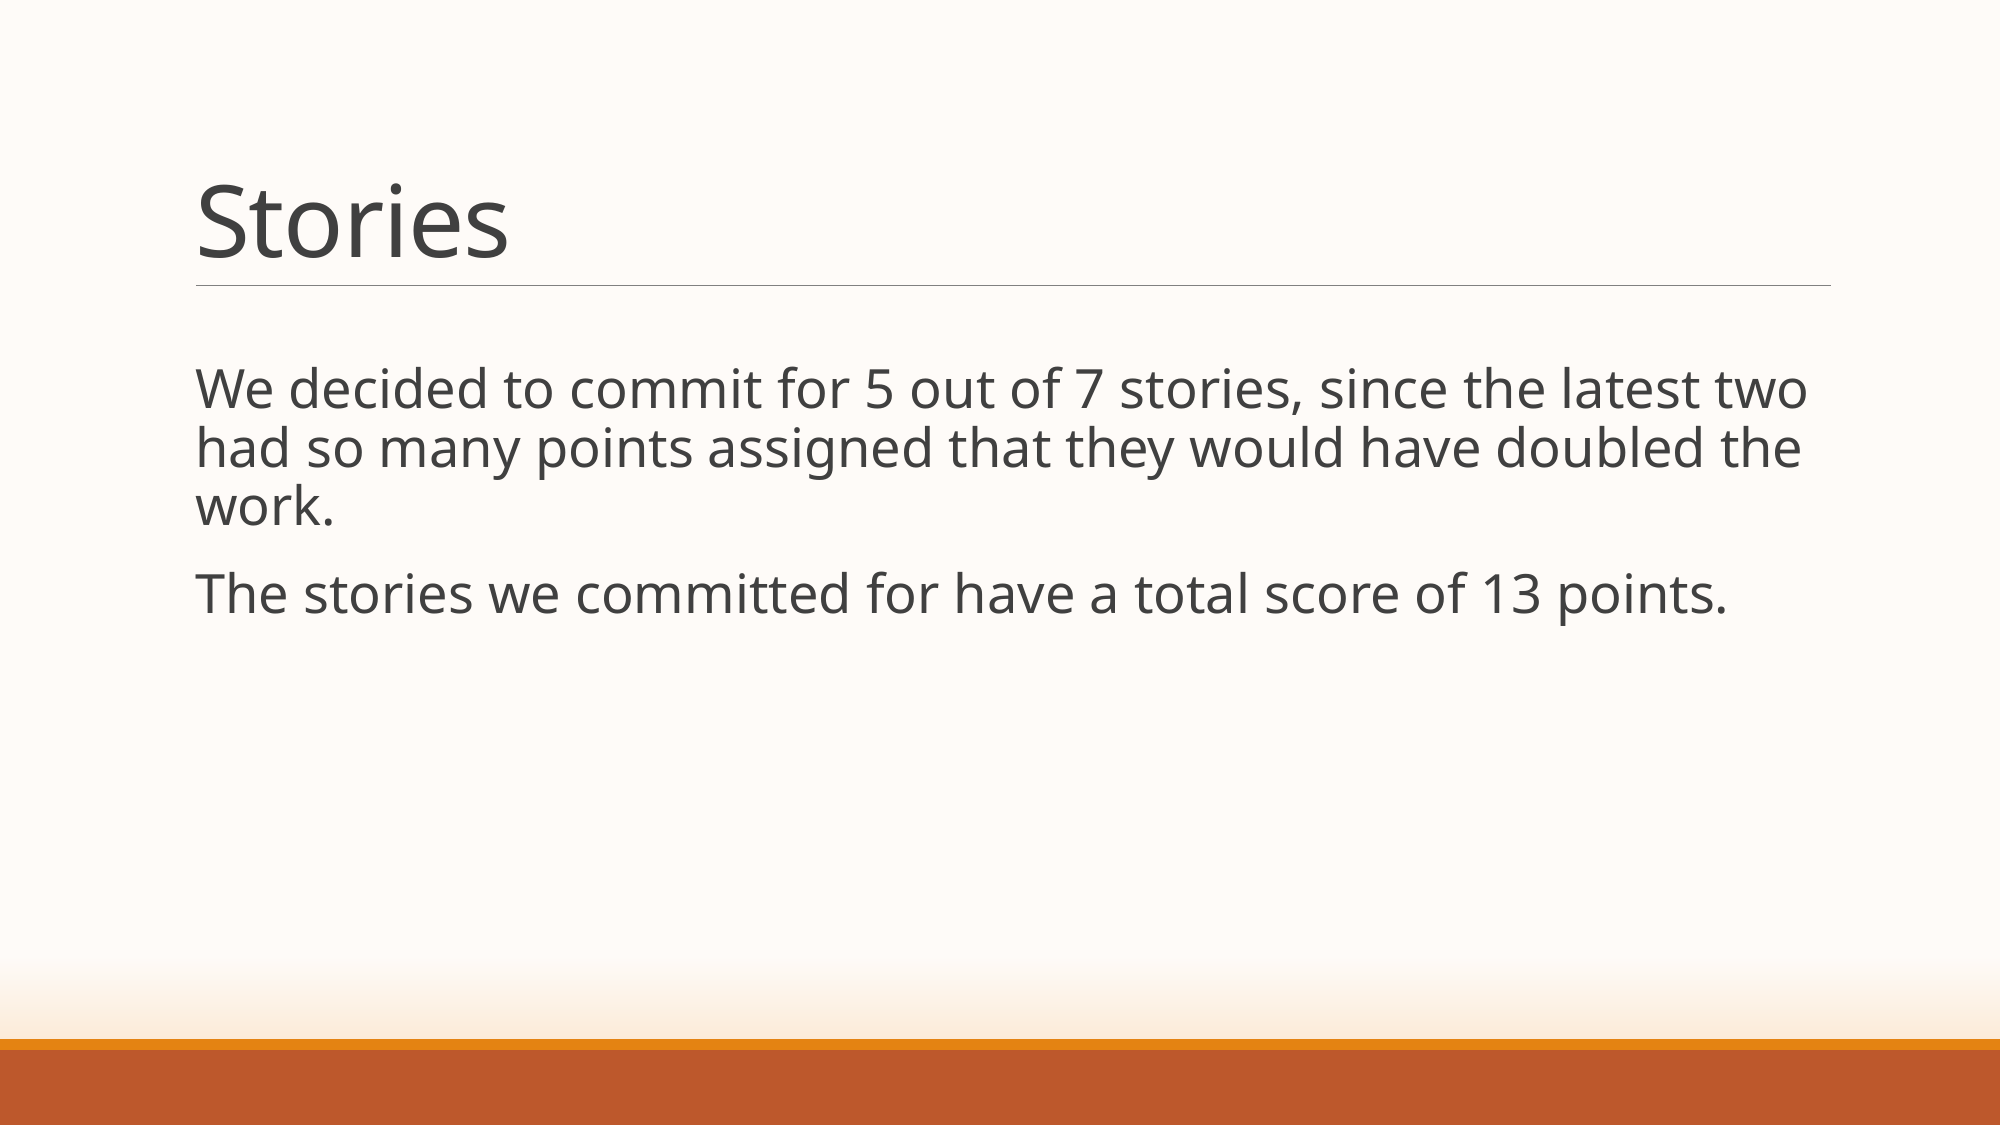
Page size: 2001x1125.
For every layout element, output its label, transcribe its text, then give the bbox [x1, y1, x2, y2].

title Stories [180, 47, 1830, 285]
list We decided to commit for 5 out of 7 stories, since the latest two had so many points assigned that they would have doubled the work. The stories we committed for have a total score of 13 points. [180, 302, 1830, 963]
